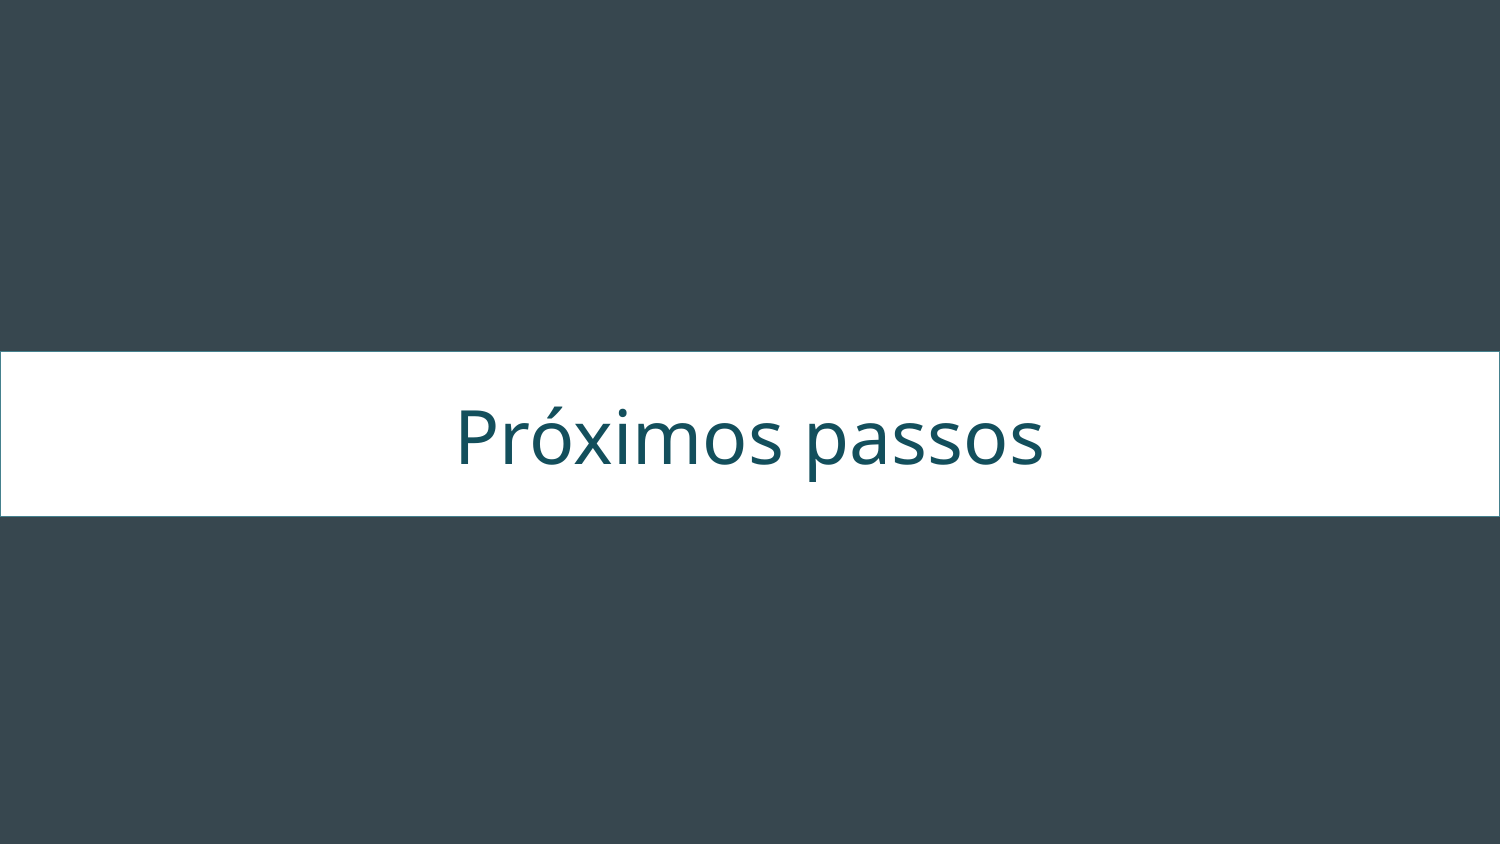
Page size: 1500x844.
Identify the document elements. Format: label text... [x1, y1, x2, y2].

title Próximos passos [0, 351, 1500, 517]
